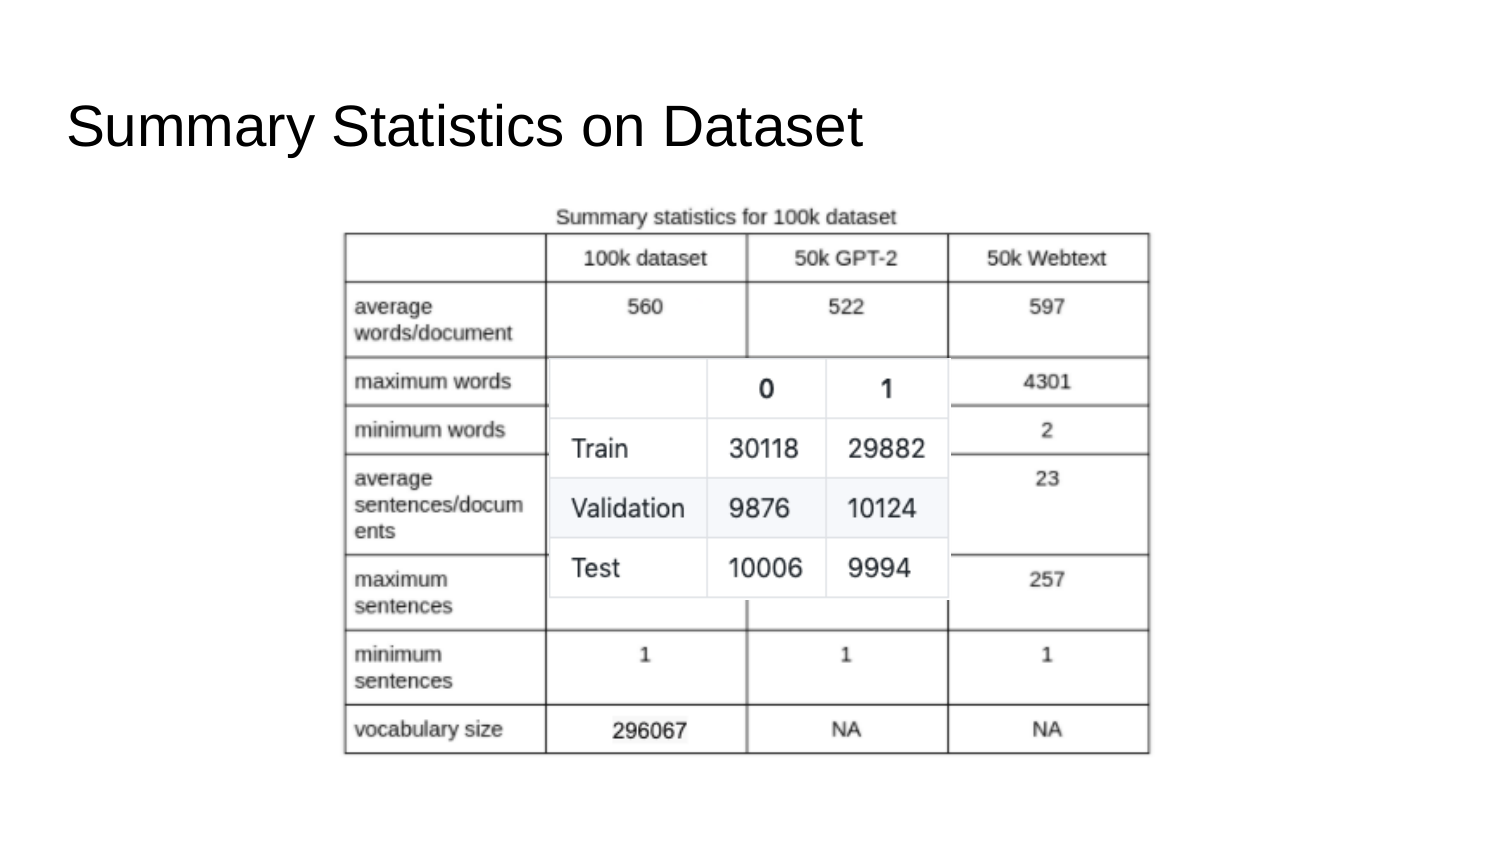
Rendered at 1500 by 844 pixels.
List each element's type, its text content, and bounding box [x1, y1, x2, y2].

title Summary Statistics on Dataset [51, 72, 1449, 167]
picture [316, 189, 1184, 782]
